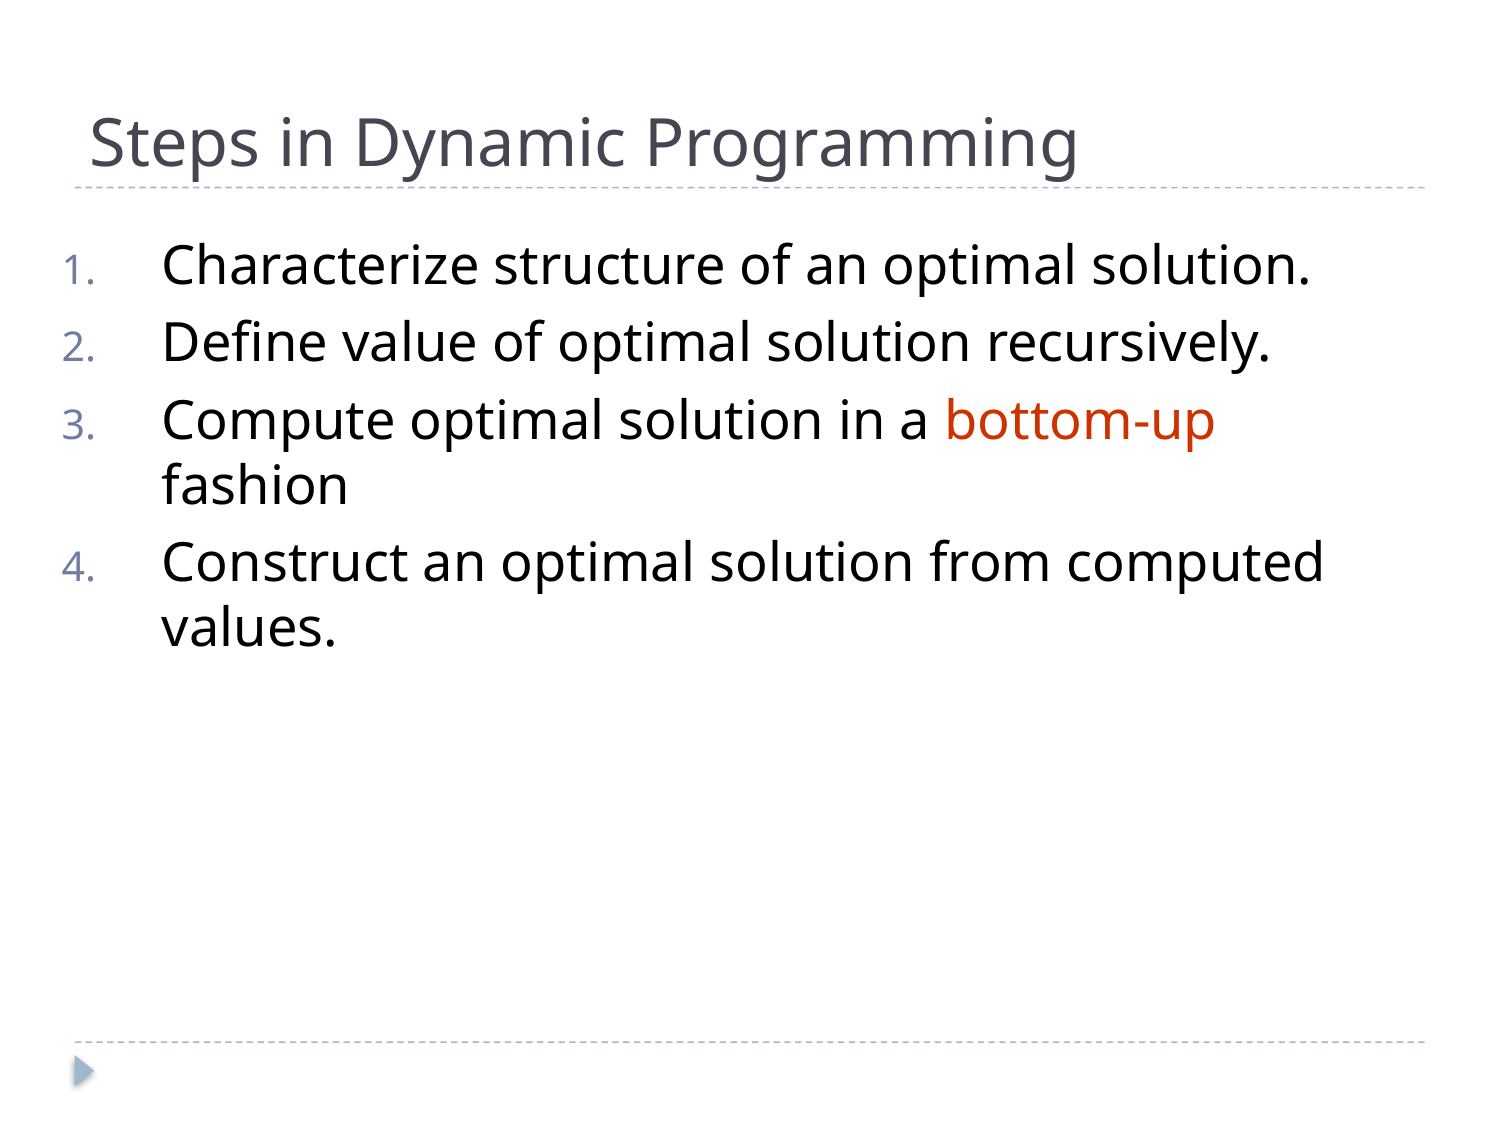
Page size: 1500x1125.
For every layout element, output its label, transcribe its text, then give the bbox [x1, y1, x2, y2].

title Steps in Dynamic Programming [75, 24, 1425, 188]
list Characterize structure of an optimal solution. Define value of optimal solution recursively. Compute optimal solution in a bottom-up fashion Construct an optimal solution from computed values. [46, 222, 1435, 1023]
